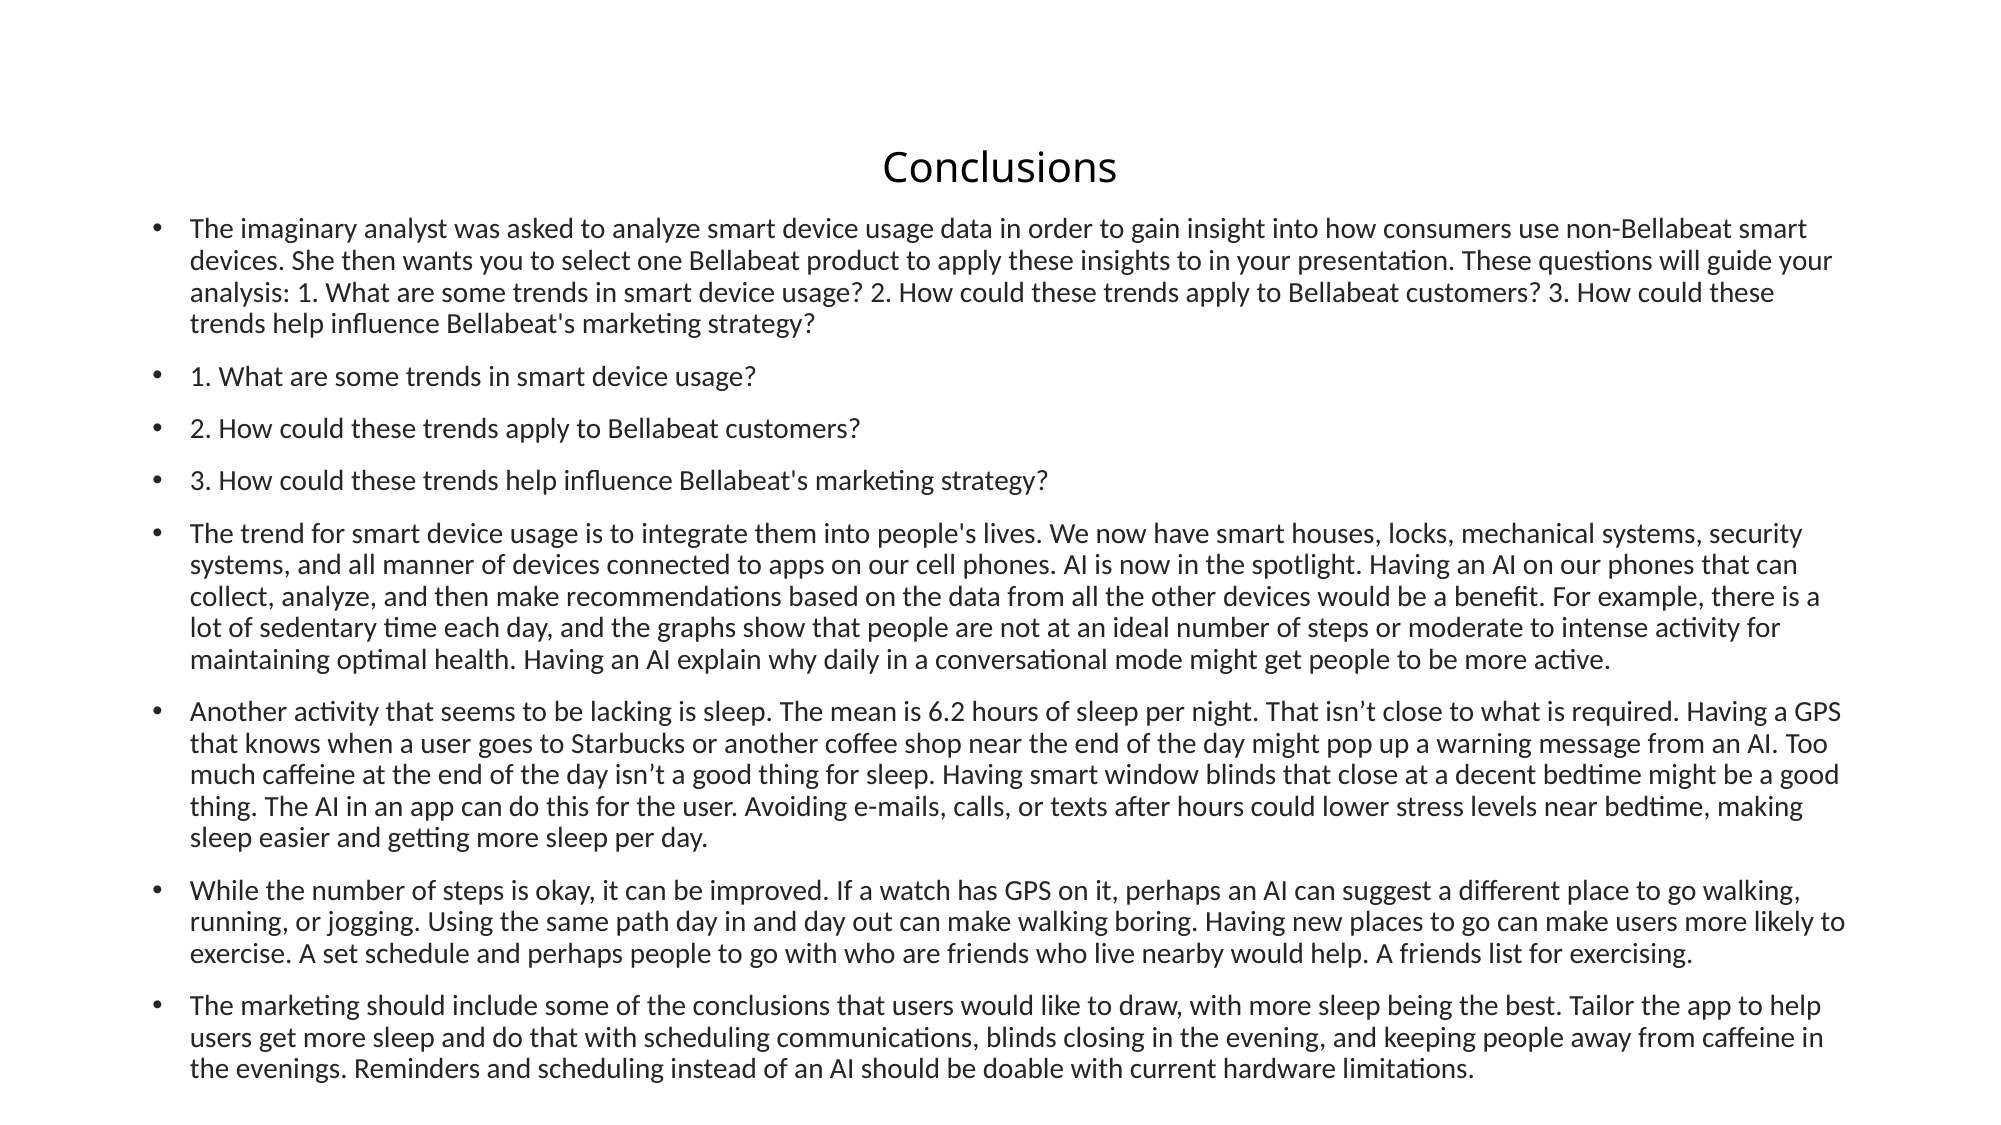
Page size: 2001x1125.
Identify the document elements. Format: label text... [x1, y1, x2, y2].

title Conclusions [137, 59, 1863, 206]
list The imaginary analyst was asked to analyze smart device usage data in order to gain insight into how consumers use non-Bellabeat smart devices. She then wants you to select one Bellabeat product to apply these insights to in your presentation. These questions will guide your analysis: 1. What are some trends in smart device usage? 2. How could these trends apply to Bellabeat customers? 3. How could these trends help influence Bellabeat's marketing strategy? 1. What are some trends in smart device usage? 2. How could these trends apply to Bellabeat customers? 3. How could these trends help influence Bellabeat's marketing strategy? The trend for smart device usage is to integrate them into people's lives. We now have smart houses, locks, mechanical systems, security systems, and all manner of devices connected to apps on our cell phones. AI is now in the spotlight. Having an AI on our phones that can collect, analyze, and then make recommendations based on the data from all the other devices would be a benefit. For example, there is a lot of sedentary time each day, and the graphs show that people are not at an ideal number of steps or moderate to intense activity for maintaining optimal health. Having an AI explain why daily in a conversational mode might get people to be more active. Another activity that seems to be lacking is sleep. The mean is 6.2 hours of sleep per night. That isn’t close to what is required. Having a GPS that knows when a user goes to Starbucks or another coffee shop near the end of the day might pop up a warning message from an AI. Too much caffeine at the end of the day isn’t a good thing for sleep. Having smart window blinds that close at a decent bedtime might be a good thing. The AI in an app can do this for the user. Avoiding e-mails, calls, or texts after hours could lower stress levels near bedtime, making sleep easier and getting more sleep per day. While the number of steps is okay, it can be improved. If a watch has GPS on it, perhaps an AI can suggest a different place to go walking, running, or jogging. Using the same path day in and day out can make walking boring. Having new places to go can make users more likely to exercise. A set schedule and perhaps people to go with who are friends who live nearby would help. A friends list for exercising. The marketing should include some of the conclusions that users would like to draw, with more sleep being the best. Tailor the app to help users get more sleep and do that with scheduling communications, blinds closing in the evening, and keeping people away from caffeine in the evenings. Reminders and scheduling instead of an AI should be doable with current hardware limitations. [137, 206, 1863, 1125]
